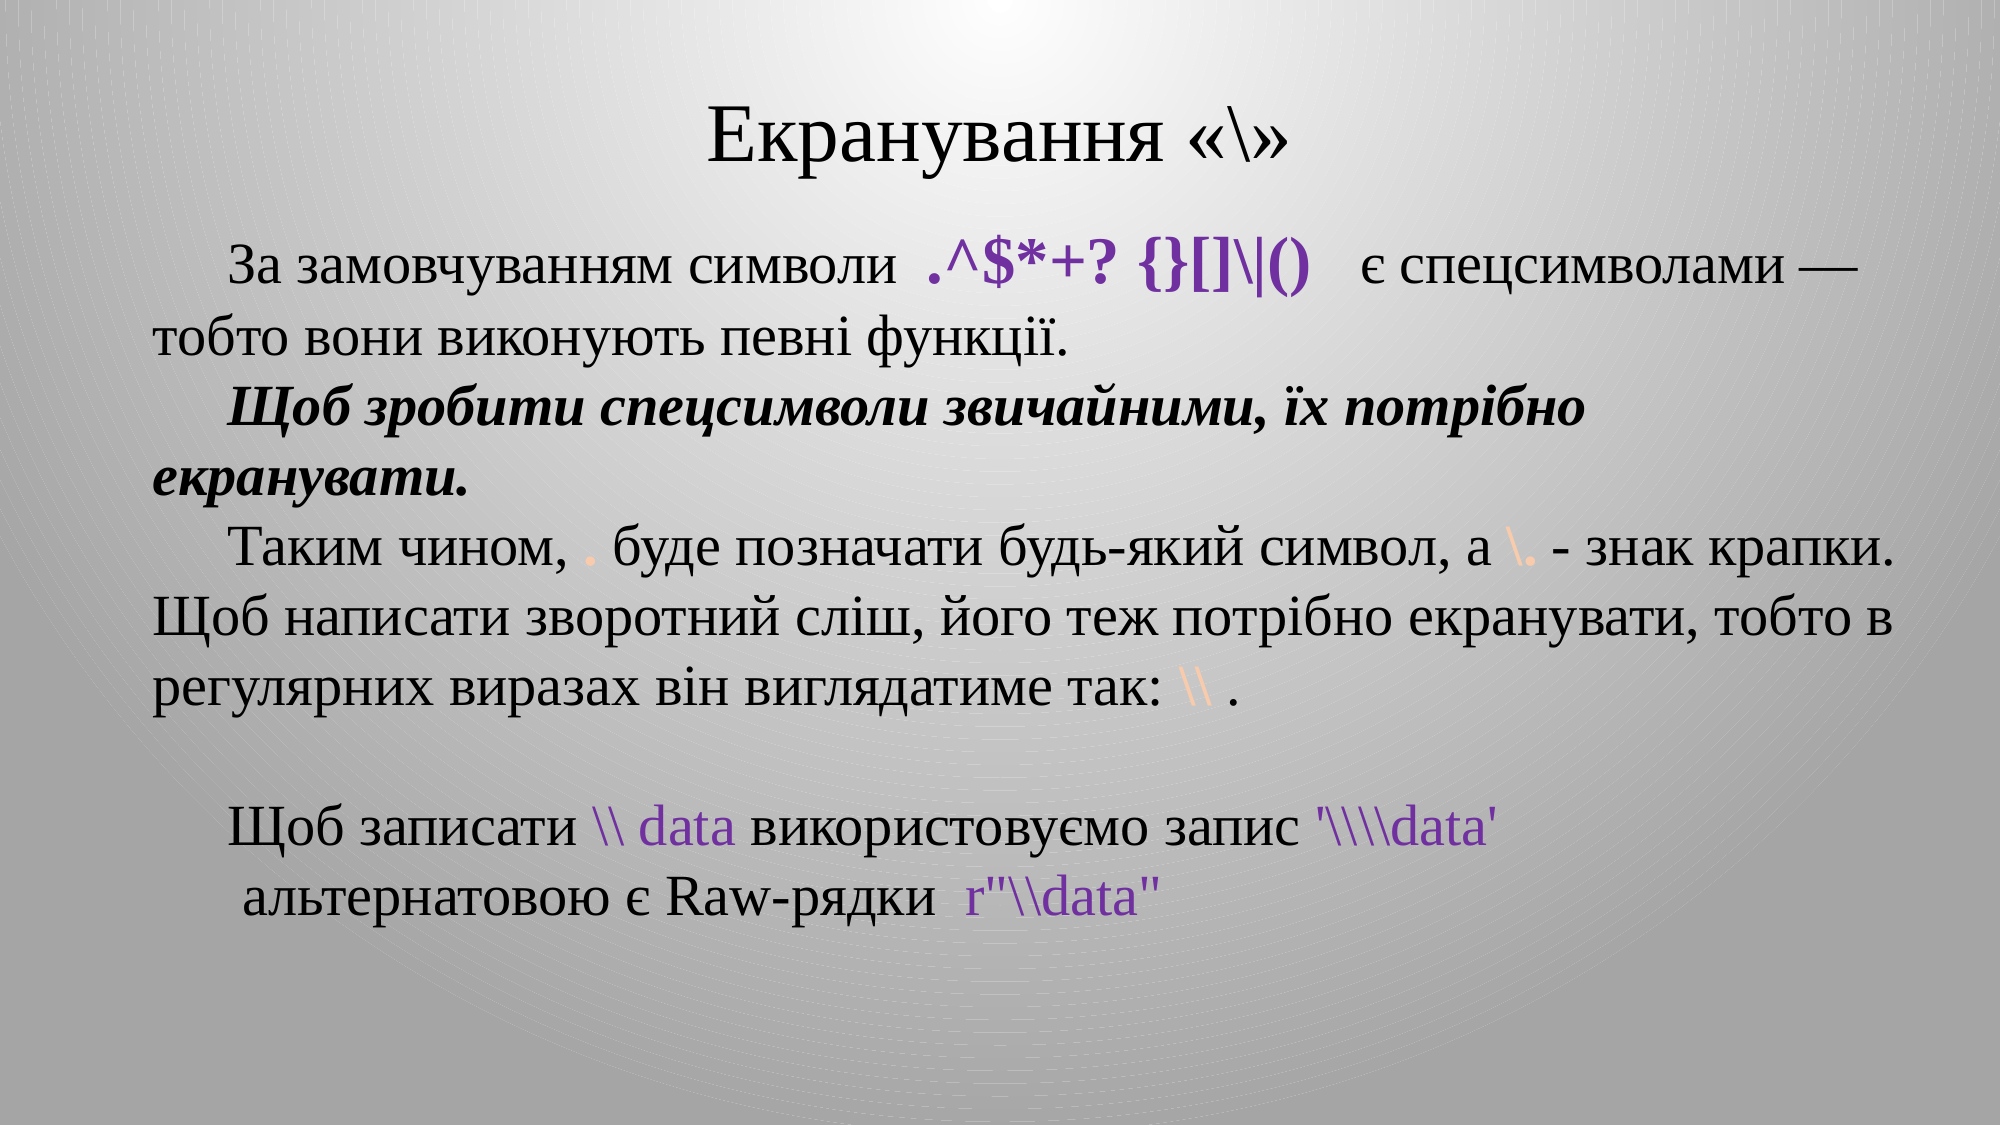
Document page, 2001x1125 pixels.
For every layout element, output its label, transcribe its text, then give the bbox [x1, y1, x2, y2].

list За замовчуванням символи .^$*+? {}[]\|() є спецсимволами — тобто вони виконують певні функції. Щоб зробити спецсимволи звичайними, їх потрібно екранувати. Таким чином, . буде позначати будь-який символ, а \. - знак крапки. Щоб написати зворотний сліш, його теж потрібно екранувати, тобто в регулярних виразах він виглядатиме так: \\ . Щоб записати \\ data використовуємо запис '\\\\data' альтернатовою є Raw-рядки r"\\data" [137, 209, 1920, 1014]
title Екранування «\» [137, 59, 1863, 209]
